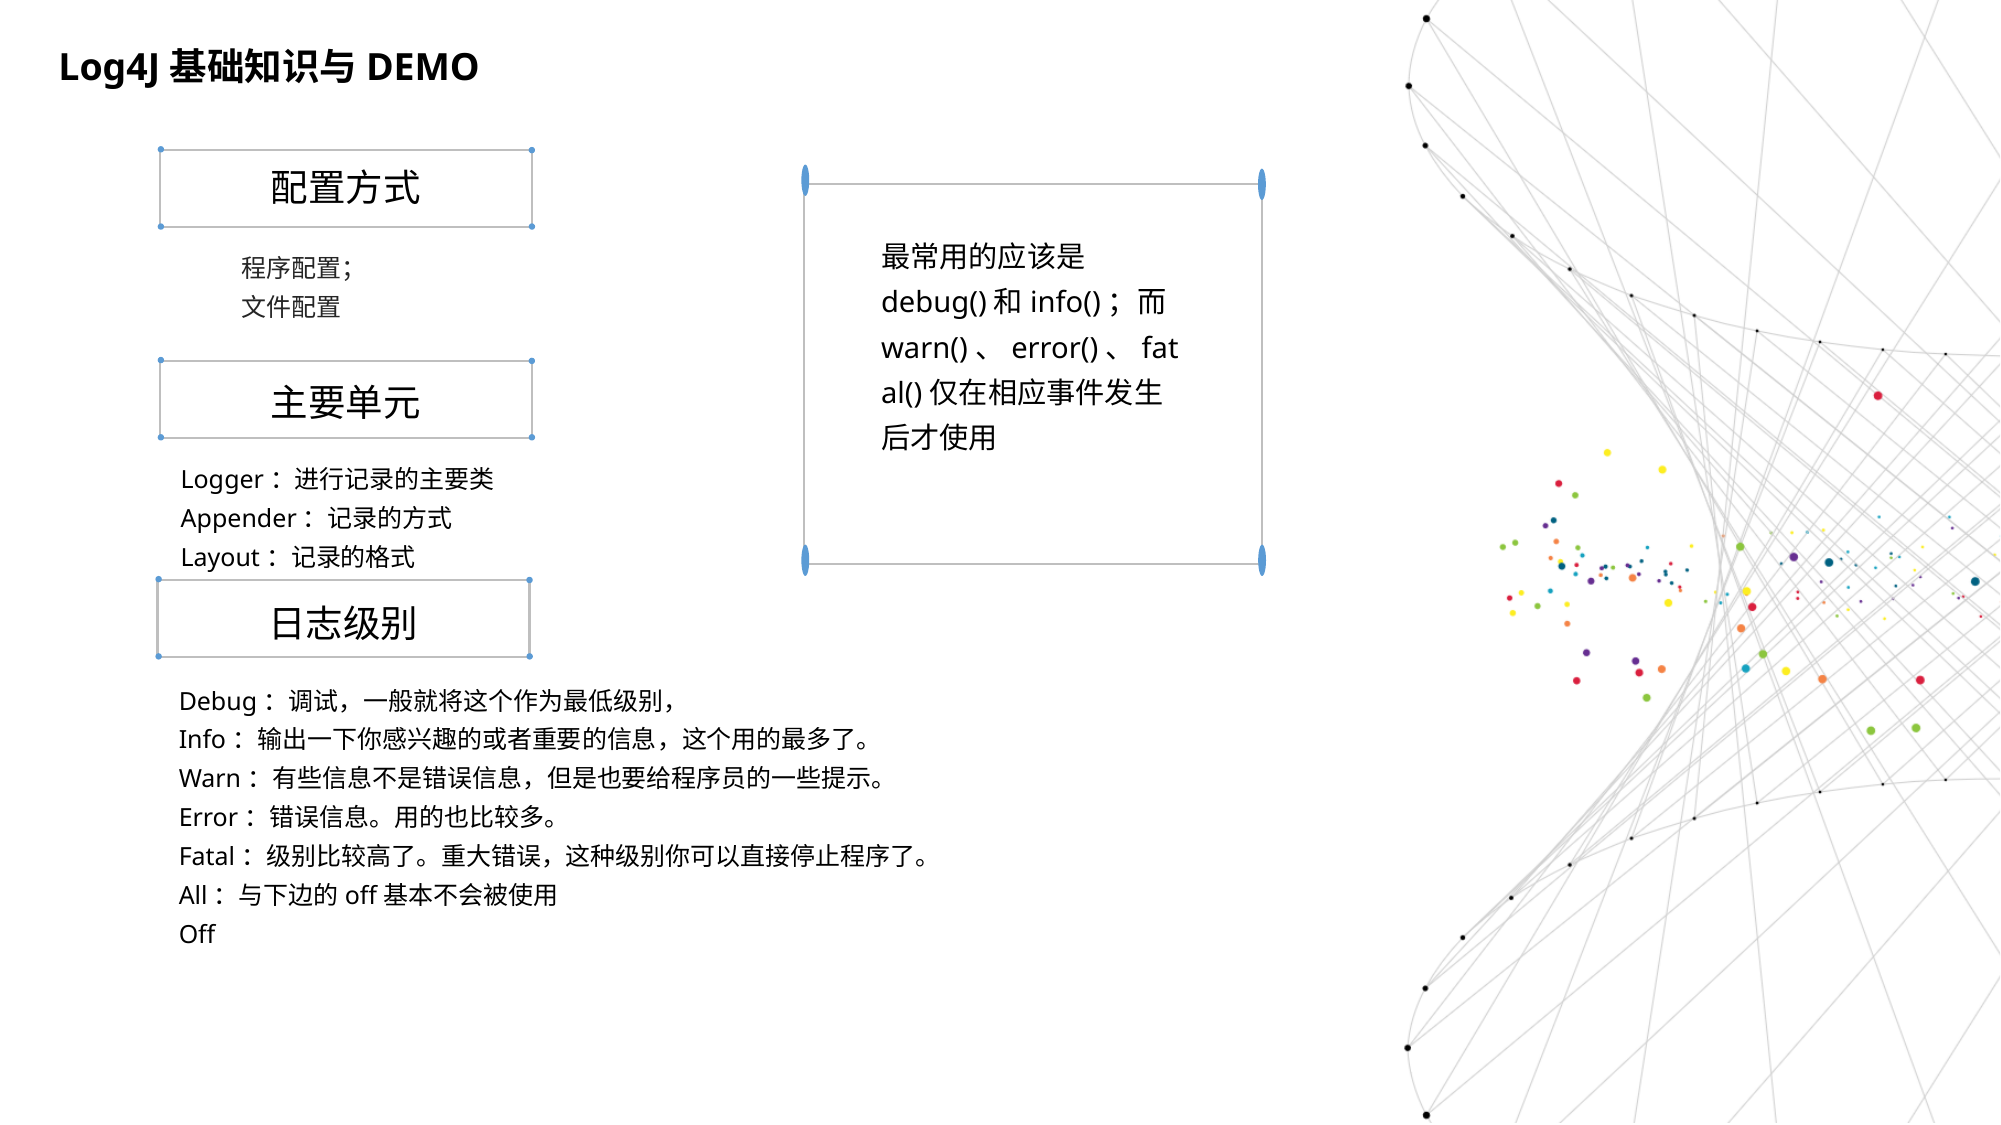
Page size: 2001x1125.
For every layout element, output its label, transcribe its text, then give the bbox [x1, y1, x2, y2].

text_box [157, 146, 536, 230]
text_box Logger：进行记录的主要类 Appender：记录的方式 Layout：记录的格式 [165, 447, 1241, 579]
list Log4J基础知识与DEMO [42, 35, 586, 101]
picture [1314, 0, 2001, 1123]
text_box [157, 356, 536, 441]
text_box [155, 575, 533, 660]
text_box 程序配置； 文件配置 [165, 236, 801, 330]
text_box Debug：调试，一般就将这个作为最低级别， Info：输出一下你感兴趣的或者重要的信息，这个用的最多了。 Warn：有些信息不是错误信息，但是也要给程序员的一些提示。 Error：错误信息。用的也比较多。 Fatal：级别比较高了。重大错误，这种级别你可以直接停止程序了。 All：与下边的off基本不会被使用 Off [164, 668, 968, 956]
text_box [801, 164, 1266, 576]
